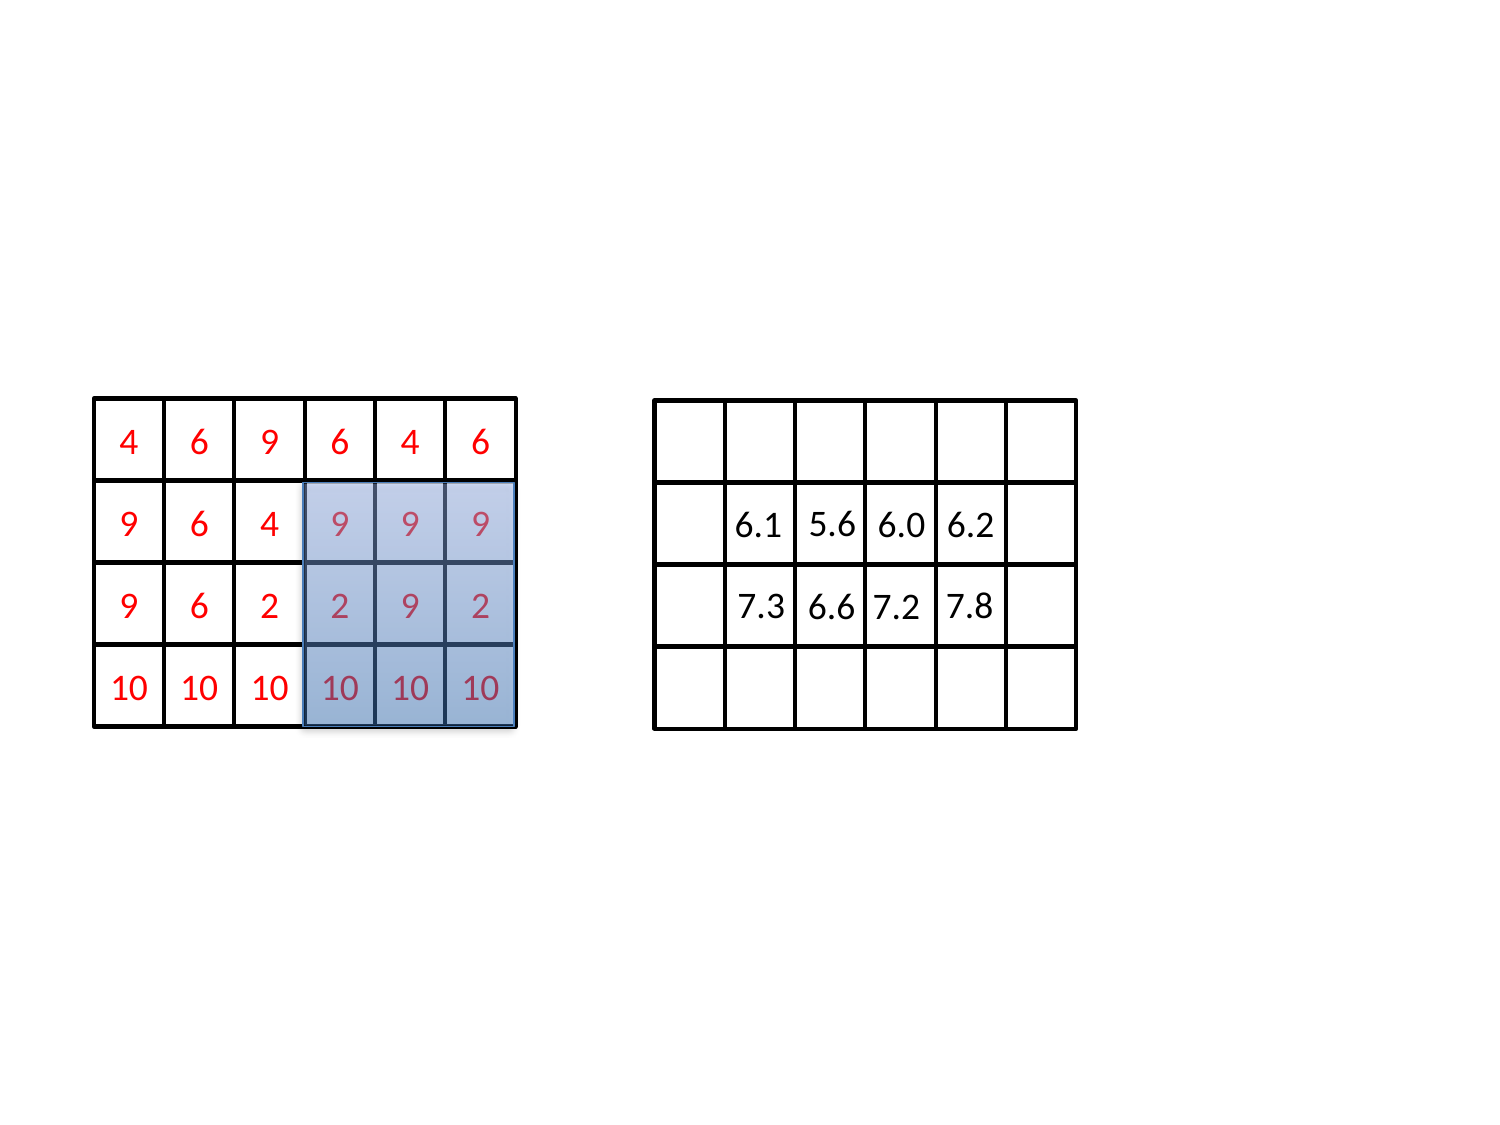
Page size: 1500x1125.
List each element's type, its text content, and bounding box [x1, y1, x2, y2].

text_box [863, 398, 934, 481]
text_box 10 [166, 642, 232, 729]
text_box [652, 398, 727, 481]
text_box 7.2 [858, 574, 936, 635]
text_box [727, 481, 793, 492]
text_box [863, 563, 934, 574]
text_box [302, 482, 515, 727]
text_box [727, 553, 793, 563]
text_box 10 [232, 642, 297, 729]
text_box 9 [92, 560, 166, 642]
text_box 9 [92, 478, 166, 560]
text_box 6.0 [862, 492, 932, 553]
text_box [1004, 563, 1078, 645]
text_box [652, 645, 727, 731]
text_box [793, 552, 863, 563]
text_box 7.3 [722, 573, 800, 634]
text_box 4 [373, 396, 443, 478]
text_box 6 [303, 396, 373, 478]
text_box [727, 645, 793, 731]
text_box 6 [166, 560, 232, 642]
text_box 7.8 [931, 573, 1009, 634]
text_box 6 [166, 396, 232, 478]
text_box [934, 645, 1004, 731]
text_box [727, 634, 793, 645]
text_box [863, 481, 934, 492]
text_box 6.1 [719, 492, 797, 553]
text_box [863, 553, 934, 563]
text_box 6.2 [932, 492, 1010, 553]
text_box [727, 563, 793, 573]
text_box [863, 645, 934, 731]
text_box 5.6 [793, 491, 872, 552]
text_box [1004, 398, 1078, 481]
text_box [934, 398, 1004, 481]
text_box 6 [166, 478, 232, 560]
text_box [1004, 481, 1078, 563]
text_box 4 [92, 396, 166, 478]
text_box 9 [232, 396, 303, 478]
text_box [1004, 645, 1078, 731]
text_box [793, 645, 863, 731]
text_box 10 [92, 642, 166, 729]
text_box [652, 563, 727, 645]
text_box 6 [443, 396, 518, 478]
text_box 4 [232, 478, 303, 560]
text_box [793, 635, 863, 645]
text_box [934, 634, 1004, 645]
text_box [793, 398, 863, 481]
text_box [934, 481, 1004, 492]
text_box [652, 481, 727, 563]
text_box [934, 563, 1004, 573]
text_box 6.6 [793, 574, 858, 635]
text_box [793, 563, 863, 574]
text_box [934, 553, 1004, 563]
text_box [793, 481, 863, 491]
text_box [727, 398, 793, 481]
text_box [863, 635, 934, 645]
text_box 9 [443, 478, 518, 487]
text_box 2 [232, 560, 297, 642]
